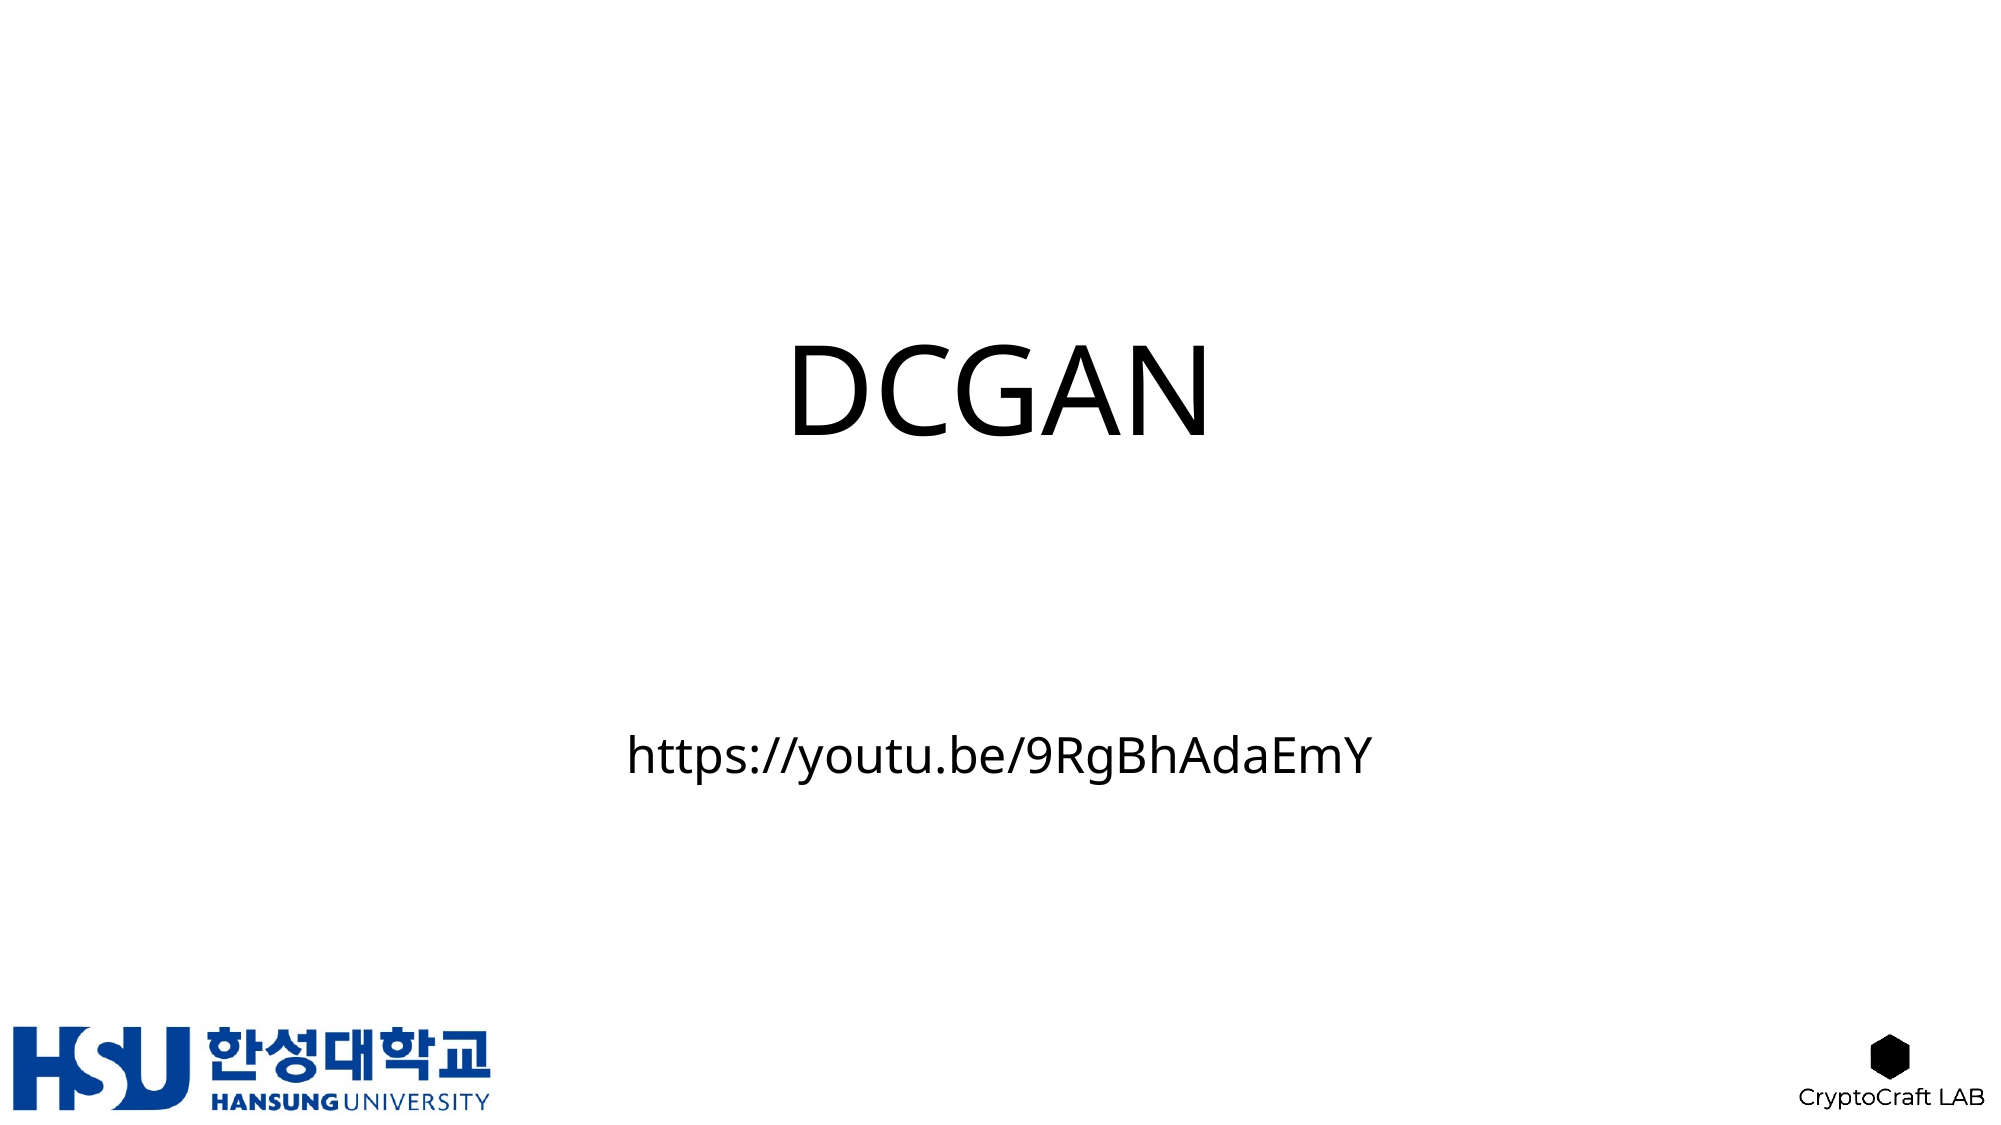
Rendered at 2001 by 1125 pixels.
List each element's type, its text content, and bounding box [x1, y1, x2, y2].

picture [1784, 1019, 2000, 1125]
subtitle https://youtu.be/9RgBhAdaEmY [0, 621, 2000, 894]
title DCGAN [0, 199, 2000, 592]
picture [4, 1016, 501, 1122]
